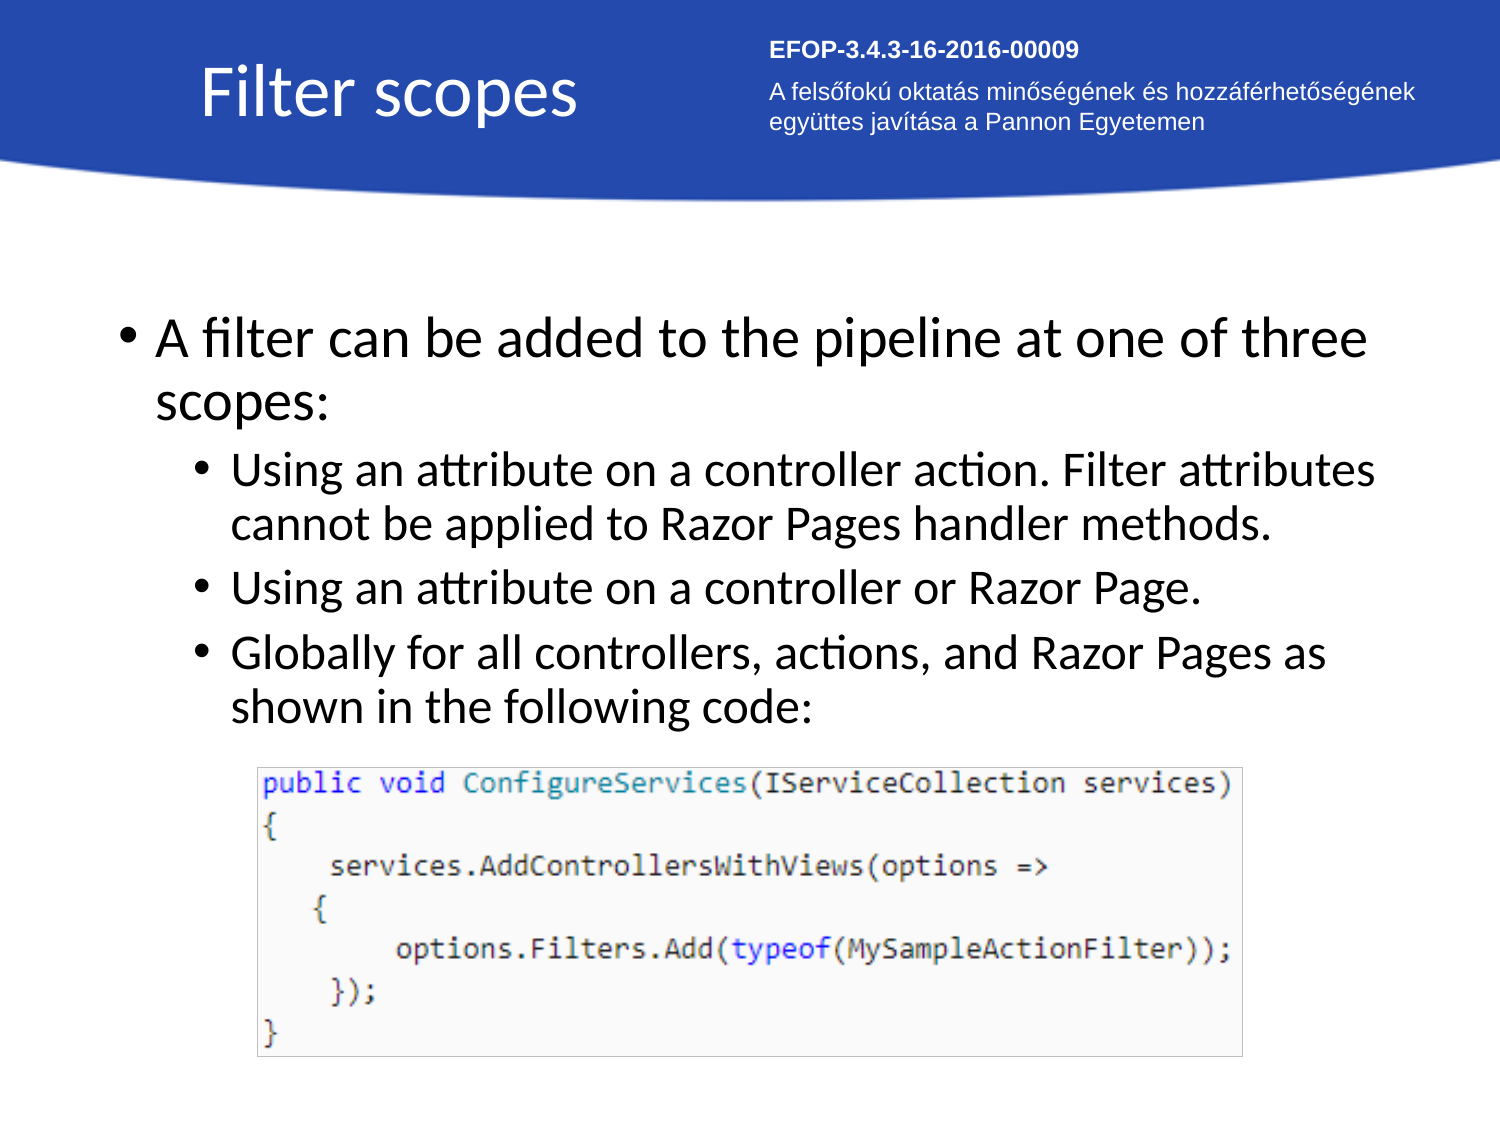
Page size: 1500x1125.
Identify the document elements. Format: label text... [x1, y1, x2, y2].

text_box EFOP-3.4.3-16-2016-00009 A felsőfokú oktatás minőségének és hozzáférhetőségének együttes javítása a Pannon Egyetemen [754, 25, 1465, 143]
text_box Filter scopes [41, 0, 739, 173]
list A filter can be added to the pipeline at one of three scopes: Using an attribute on a controller action. Filter attributes cannot be applied to Razor Pages handler methods. Using an attribute on a controller or Razor Page. Globally for all controllers, actions, and Razor Pages as shown in the following code: [103, 299, 1397, 1014]
picture [0, 0, 1500, 1125]
